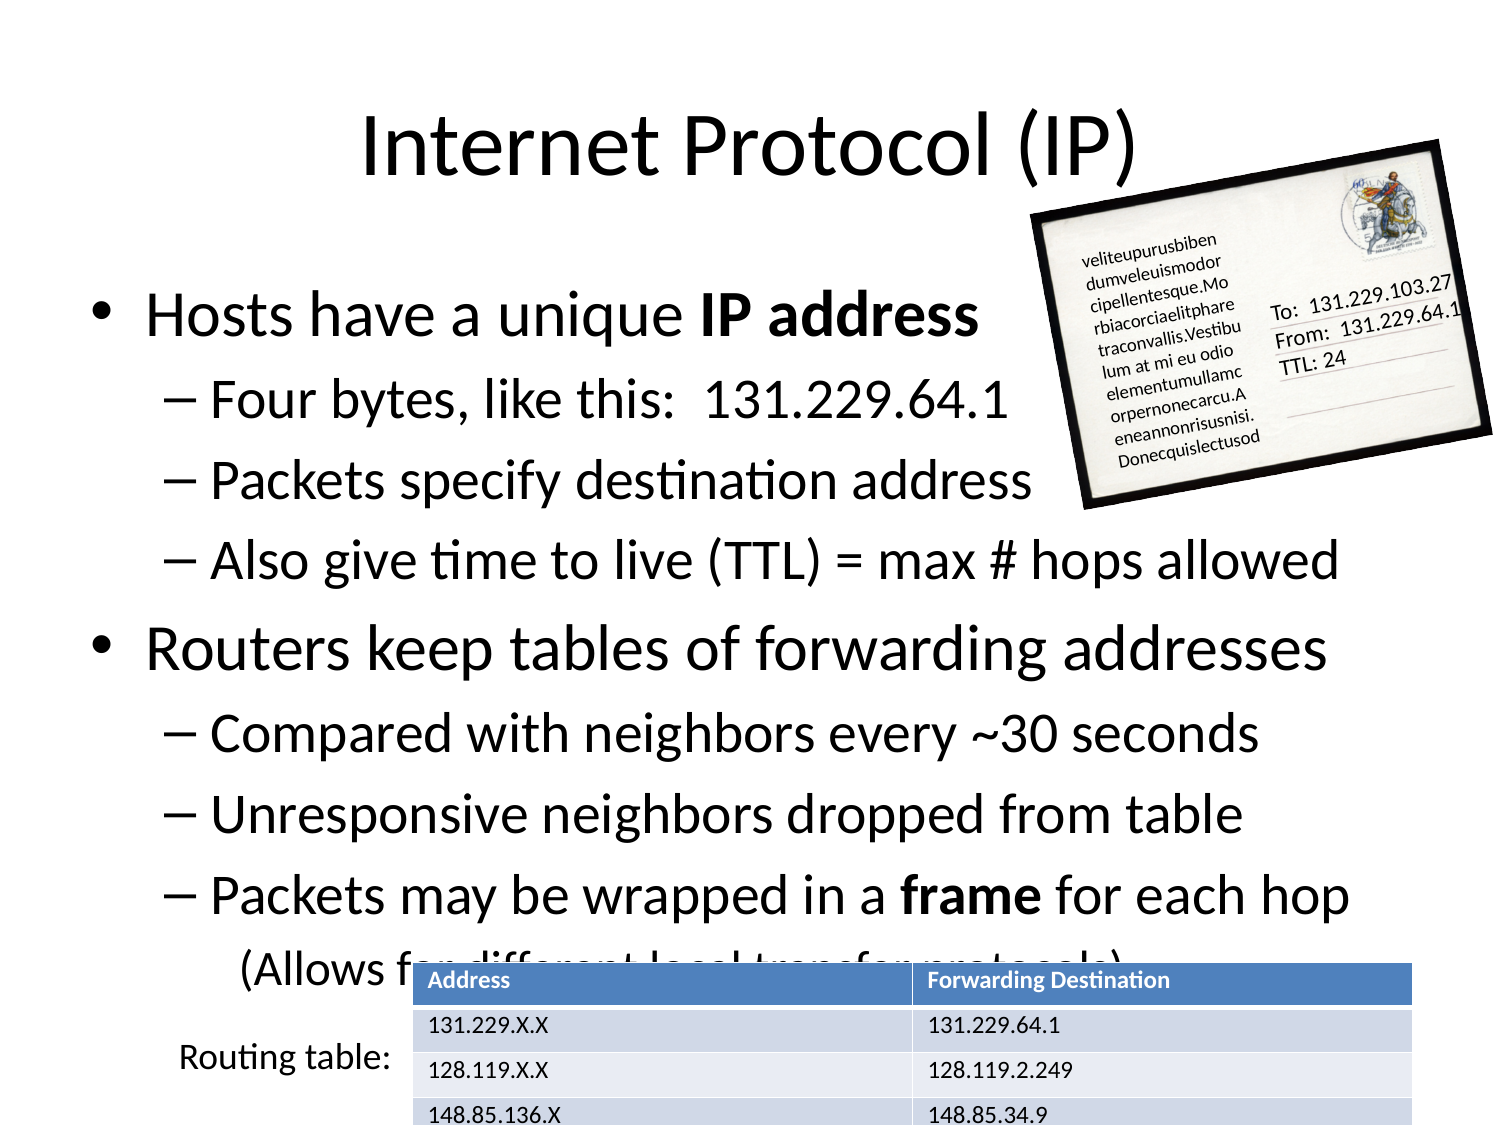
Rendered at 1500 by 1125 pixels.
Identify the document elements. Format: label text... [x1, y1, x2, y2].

picture [1078, 474, 1276, 510]
picture [1258, 139, 1444, 173]
table_cell 128.119.X.X [413, 1053, 912, 1097]
picture [1030, 210, 1052, 332]
list Hosts have a unique IP address Four bytes, like this: 131.229.64.1 Packets specify destination address Also give time to live (TTL) = max # hops allowed Routers keep tables of forwarding addresses Compared with neighbors every ~30 seconds Unresponsive neighbors dropped from table Packets may be wrapped in a frame for each hop (Allows for different local transfer protocols) [75, 262, 1425, 1005]
picture [1477, 352, 1492, 437]
title Internet Protocol (IP) [75, 45, 1425, 233]
table_cell 131.229.64.1 [913, 1010, 1412, 1052]
table_cell 128.119.2.249 [913, 1053, 1412, 1097]
table_header Address [413, 963, 912, 1005]
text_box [1052, 173, 1477, 474]
text_box Routing table: [164, 1024, 407, 1085]
table_header Forwarding Destination [913, 963, 1412, 1005]
table_cell 148.85.136.X [413, 1098, 912, 1125]
table_cell 148.85.34.9 [913, 1098, 1412, 1125]
table_cell 131.229.X.X [413, 1010, 912, 1052]
